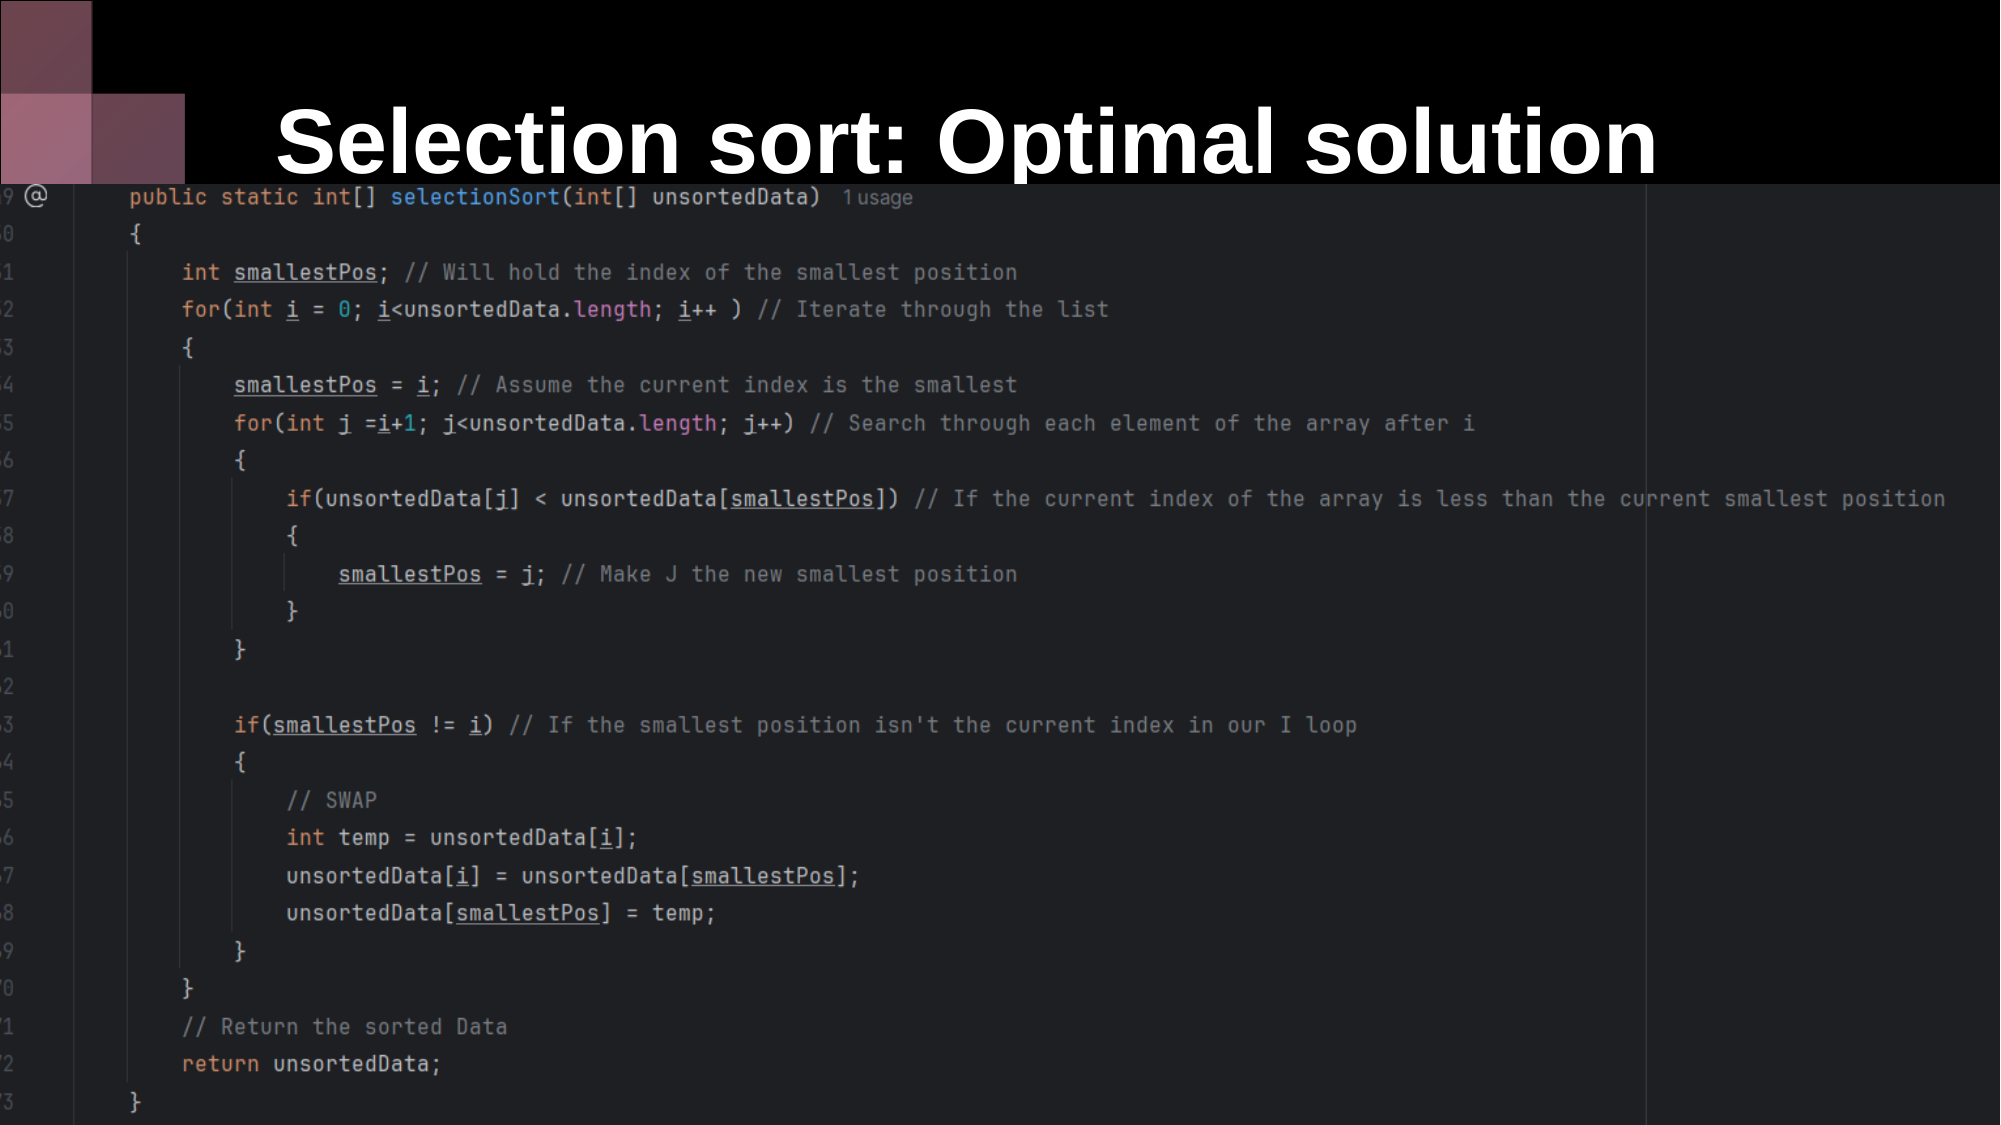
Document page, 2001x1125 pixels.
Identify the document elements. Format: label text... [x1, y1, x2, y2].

picture [0, 183, 2000, 1125]
title Selection sort: Optimal solution [260, 74, 1817, 180]
